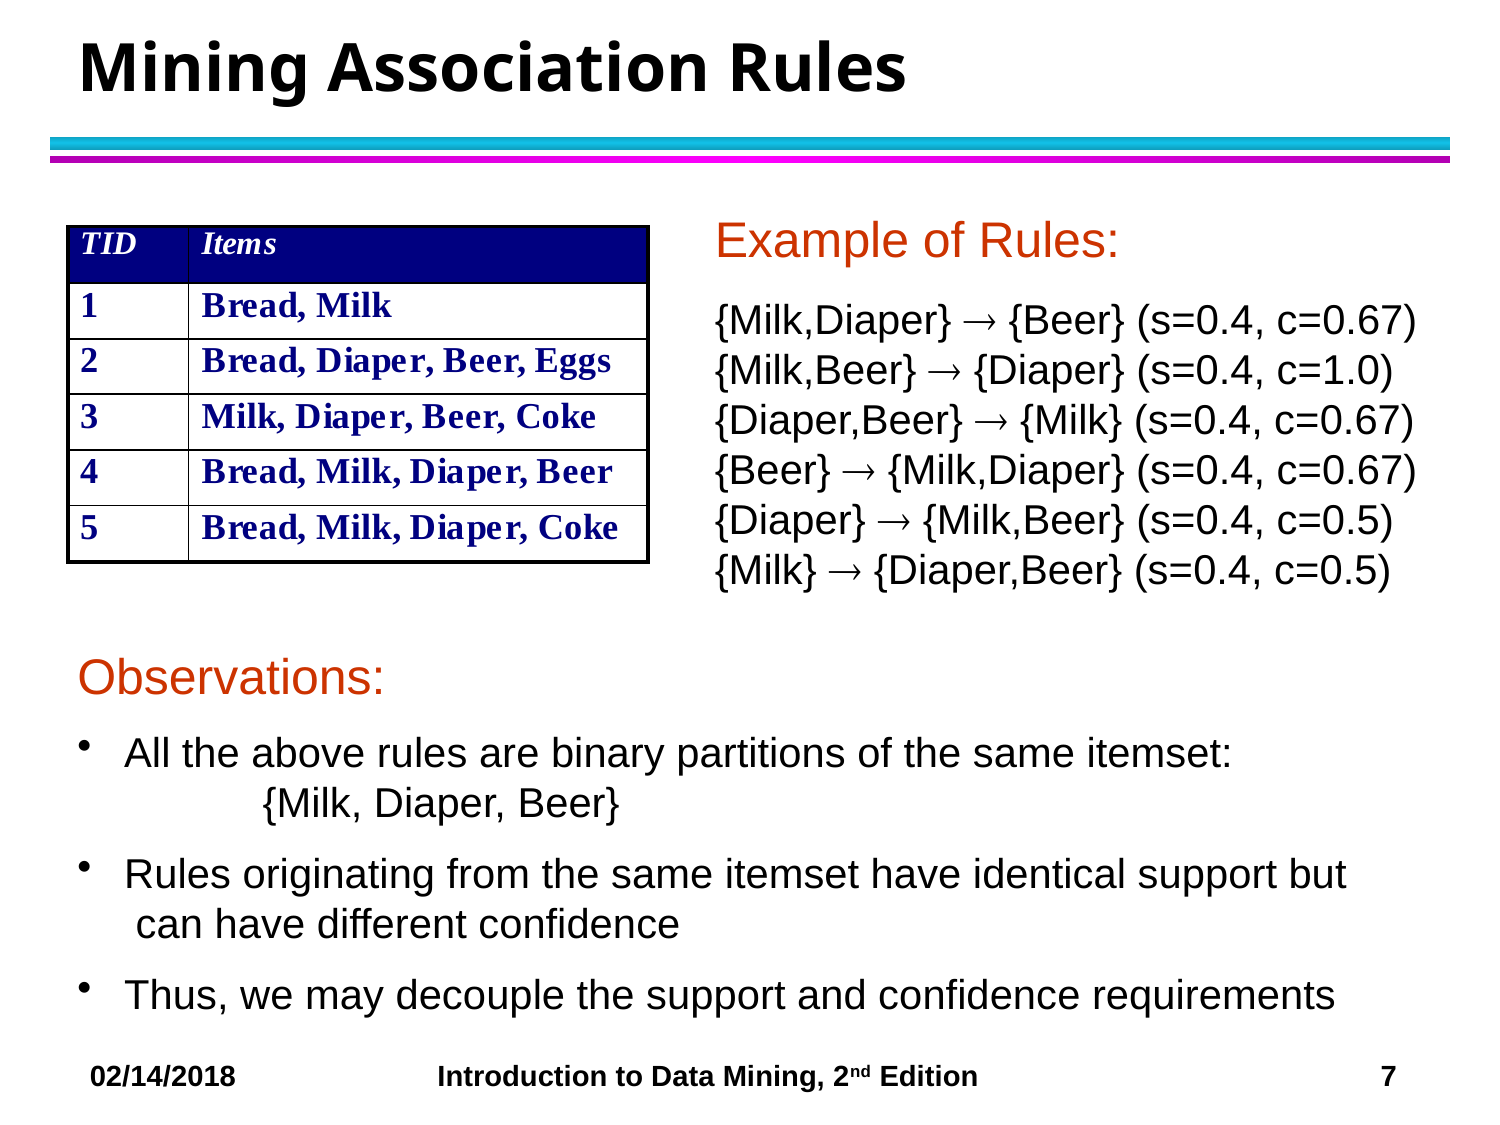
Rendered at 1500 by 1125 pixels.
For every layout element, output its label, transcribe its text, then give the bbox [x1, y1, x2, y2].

title Mining Association Rules [62, 24, 1421, 113]
text_box Observations: All the above rules are binary partitions of the same itemset: {Milk, Diaper, Beer} Rules originating from the same itemset have identical support but can have different confidence Thus, we may decouple the support and confidence requirements [62, 637, 1363, 1025]
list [50, 224, 663, 593]
text_box Example of Rules: {Milk,Diaper}  {Beer} (s=0.4, c=0.67) {Milk,Beer}  {Diaper} (s=0.4, c=1.0) {Diaper,Beer}  {Milk} (s=0.4, c=0.67) {Beer}  {Milk,Diaper} (s=0.4, c=0.67) {Diaper}  {Milk,Beer} (s=0.4, c=0.5) {Milk}  {Diaper,Beer} (s=0.4, c=0.5) [699, 200, 1475, 600]
